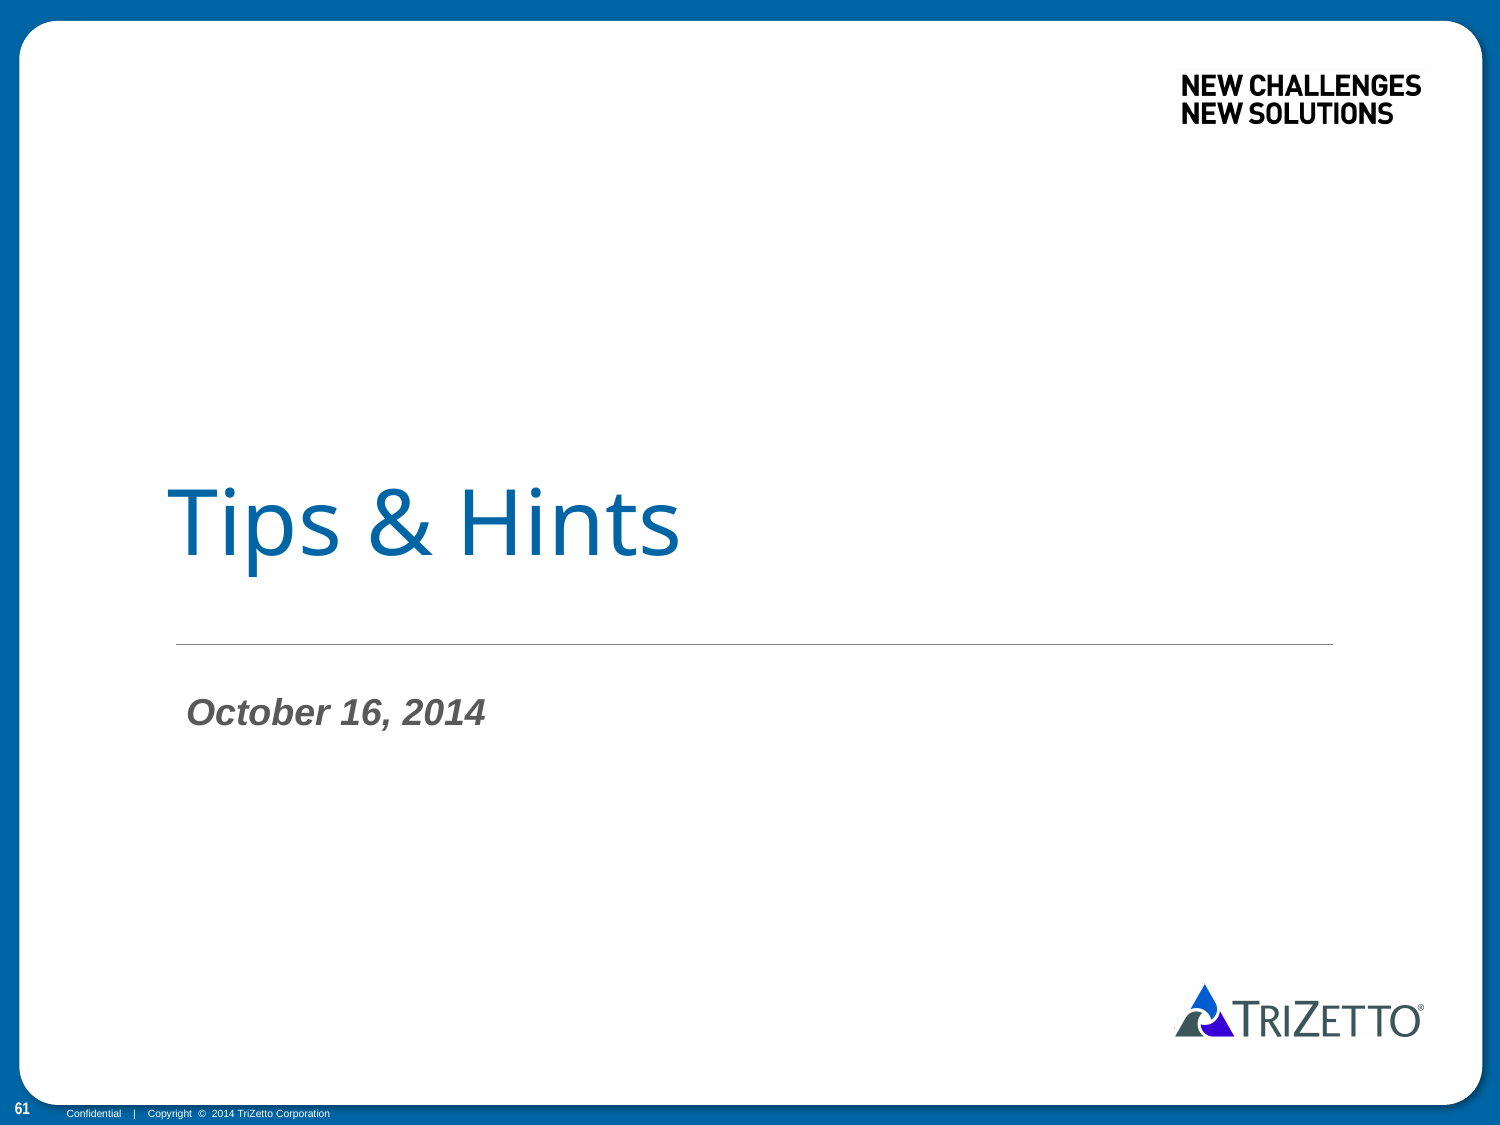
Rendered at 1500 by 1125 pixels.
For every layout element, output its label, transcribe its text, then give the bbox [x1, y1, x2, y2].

title Tips & Hints [152, 421, 1313, 631]
picture [1176, 68, 1430, 126]
text_box October 16, 2014 [171, 680, 1219, 741]
subtitle [152, 666, 1313, 727]
picture [1174, 983, 1424, 1037]
